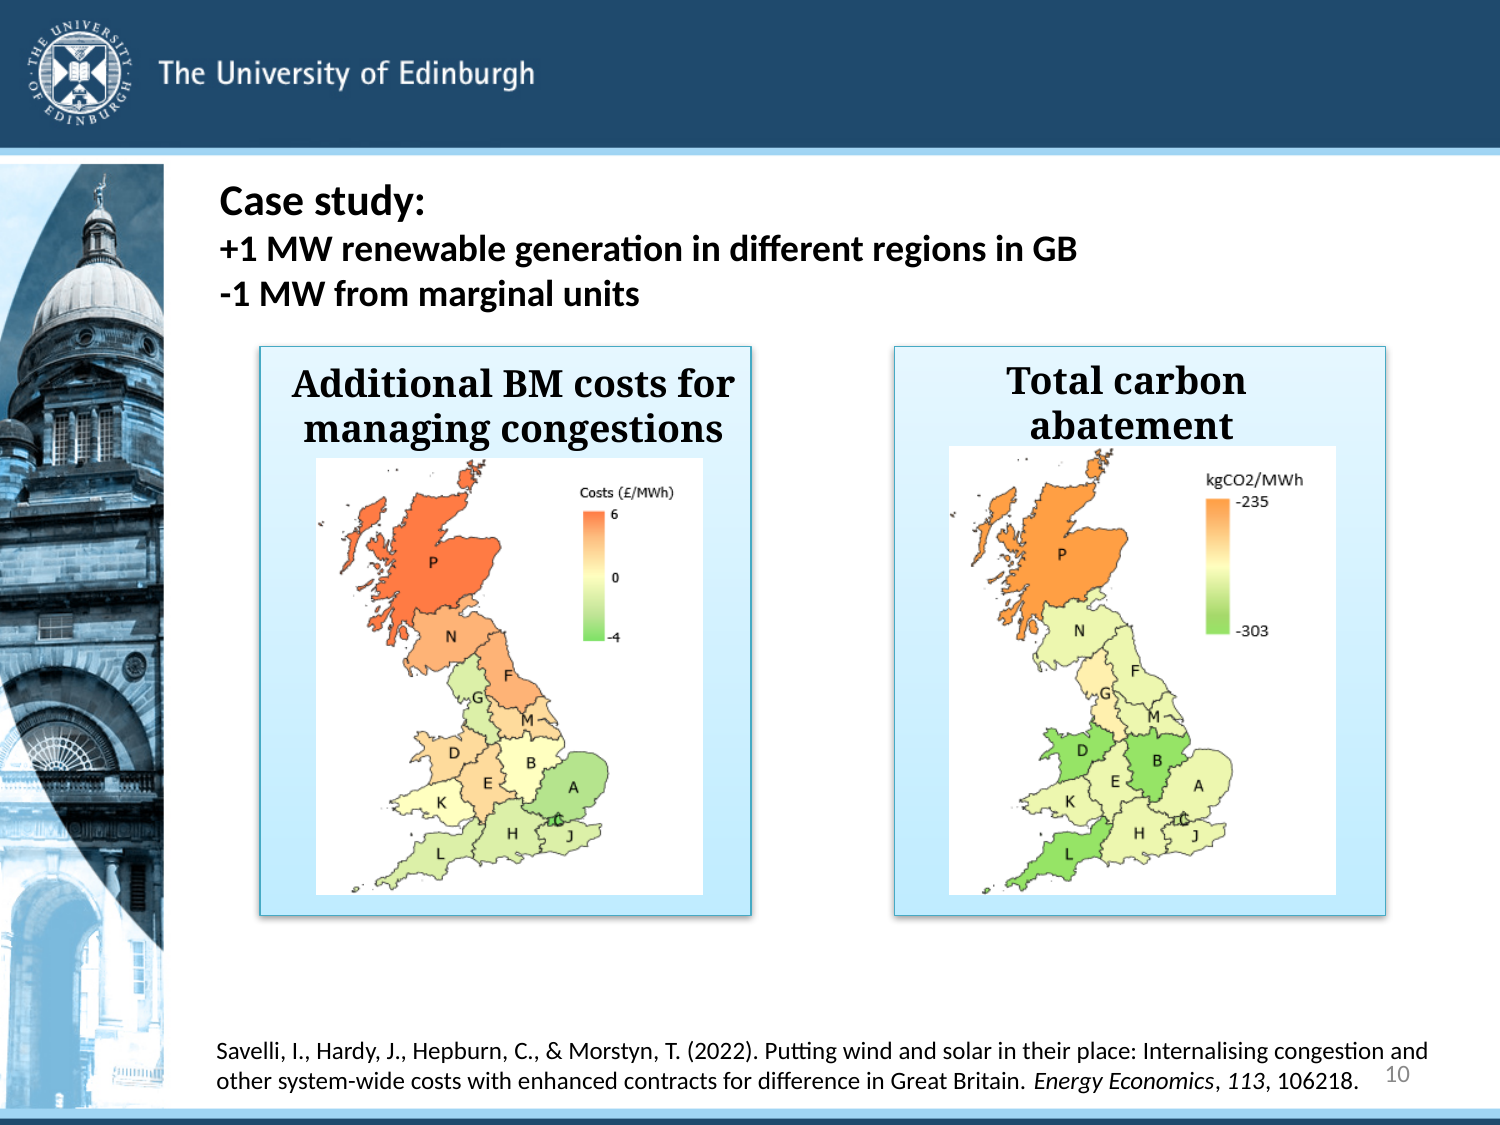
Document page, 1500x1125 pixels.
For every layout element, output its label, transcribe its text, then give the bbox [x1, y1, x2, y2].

text_box Total carbon abatement [967, 349, 1296, 445]
title Case study: +1 MW renewable generation in different regions in GB -1 MW from marginal units [205, 161, 1318, 324]
text_box Additional BM costs for managing congestions [257, 352, 770, 457]
text_box [259, 346, 752, 352]
text_box [894, 346, 1386, 916]
picture [0, 0, 1500, 1125]
text_box [259, 457, 752, 916]
text_box Savelli, I., Hardy, J., Hepburn, C., & Morstyn, T. (2022). Putting wind and solar in their place: Internalising congestion and other system-wide costs with enhanced contracts for difference in Great Britain. Energy Economics, 113, 106218. [201, 1026, 1500, 1102]
slide_number 10 [1074, 1042, 1425, 1103]
